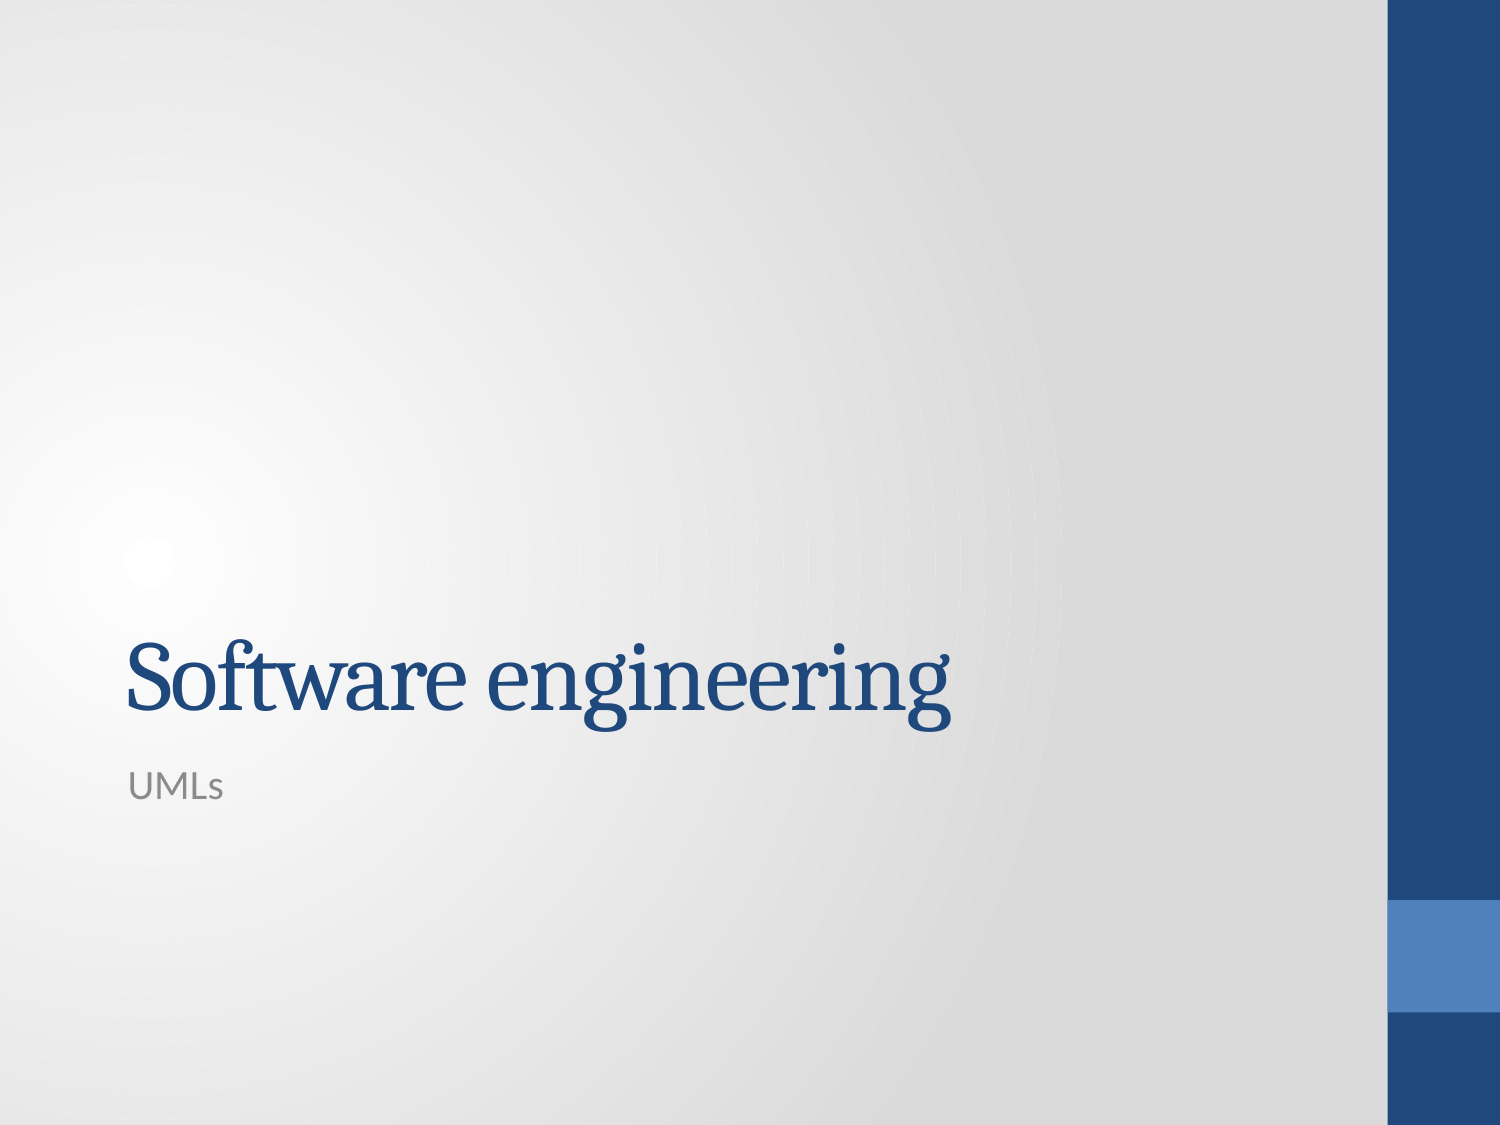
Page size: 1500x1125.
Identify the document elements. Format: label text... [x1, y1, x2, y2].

subtitle UMLs [112, 750, 1173, 925]
title Software engineering [112, 312, 1350, 738]
